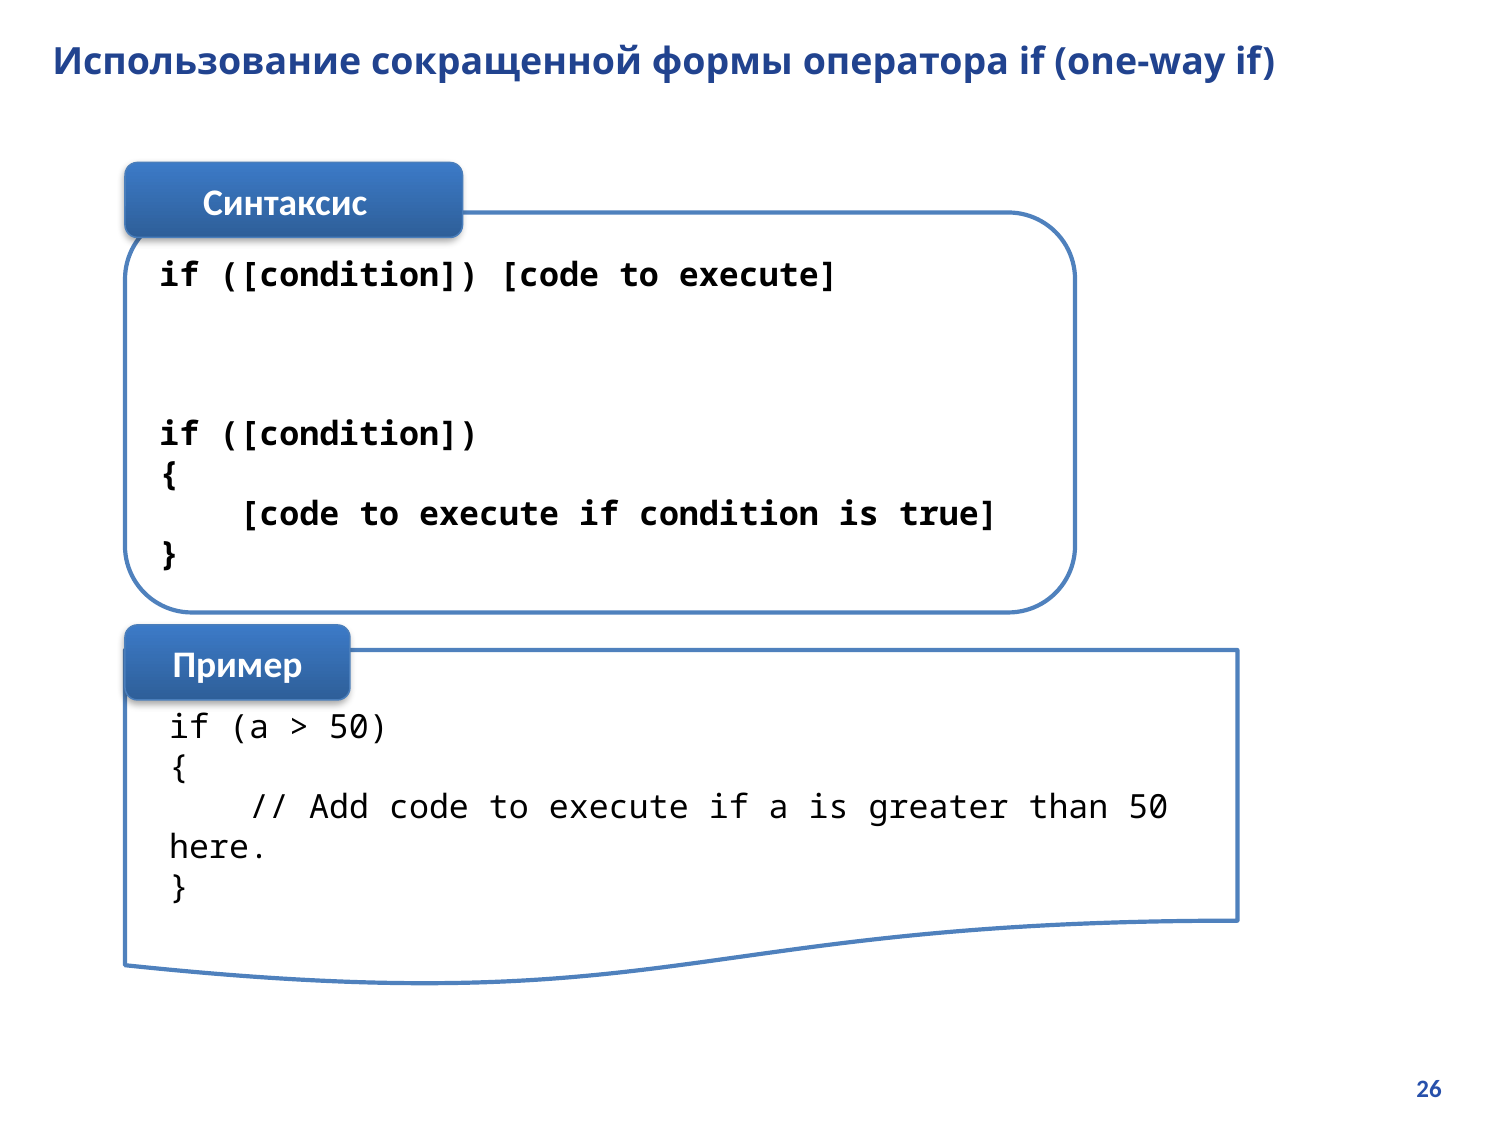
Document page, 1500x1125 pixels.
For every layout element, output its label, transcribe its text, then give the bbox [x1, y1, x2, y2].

text_box if ([condition]) [code to execute] if ([condition]) { [code to execute if condition is true] } [122, 210, 1078, 615]
text_box if (a > 50) { // Add code to execute if a is greater than 50 here. } [122, 647, 1240, 986]
text_box Cинтаксис [124, 161, 464, 239]
title Использование сокращенной формы оператора if (one-way if) [36, 29, 1469, 90]
text_box Пример [124, 624, 351, 701]
